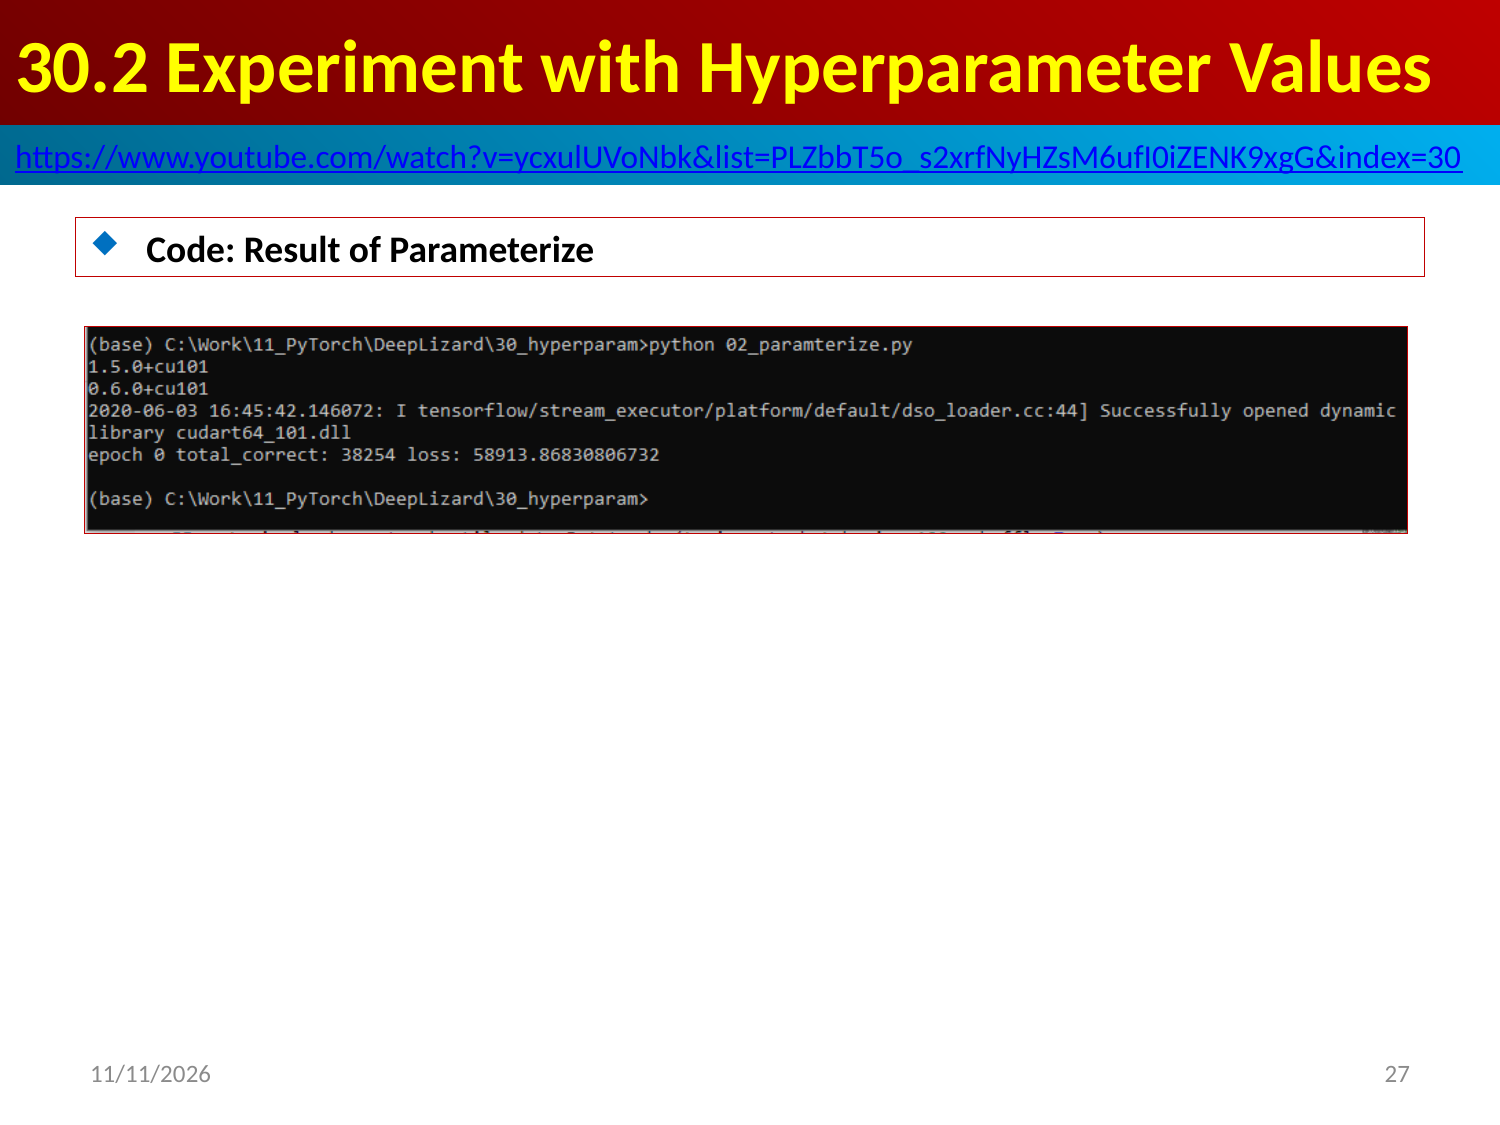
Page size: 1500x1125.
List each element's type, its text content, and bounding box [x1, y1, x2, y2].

picture [84, 326, 1408, 534]
title 30.2 Experiment with Hyperparameter Values [0, 0, 1500, 125]
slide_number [75, 1042, 425, 1103]
slide_number 27 [1074, 1042, 1425, 1103]
subtitle Code: Result of Parameterize [75, 217, 1425, 277]
text_box https://www.youtube.com/watch?v=ycxulUVoNbk&list=PLZbbT5o_s2xrfNyHZsM6ufI0iZENK9xgG&index=30 [0, 125, 1500, 185]
